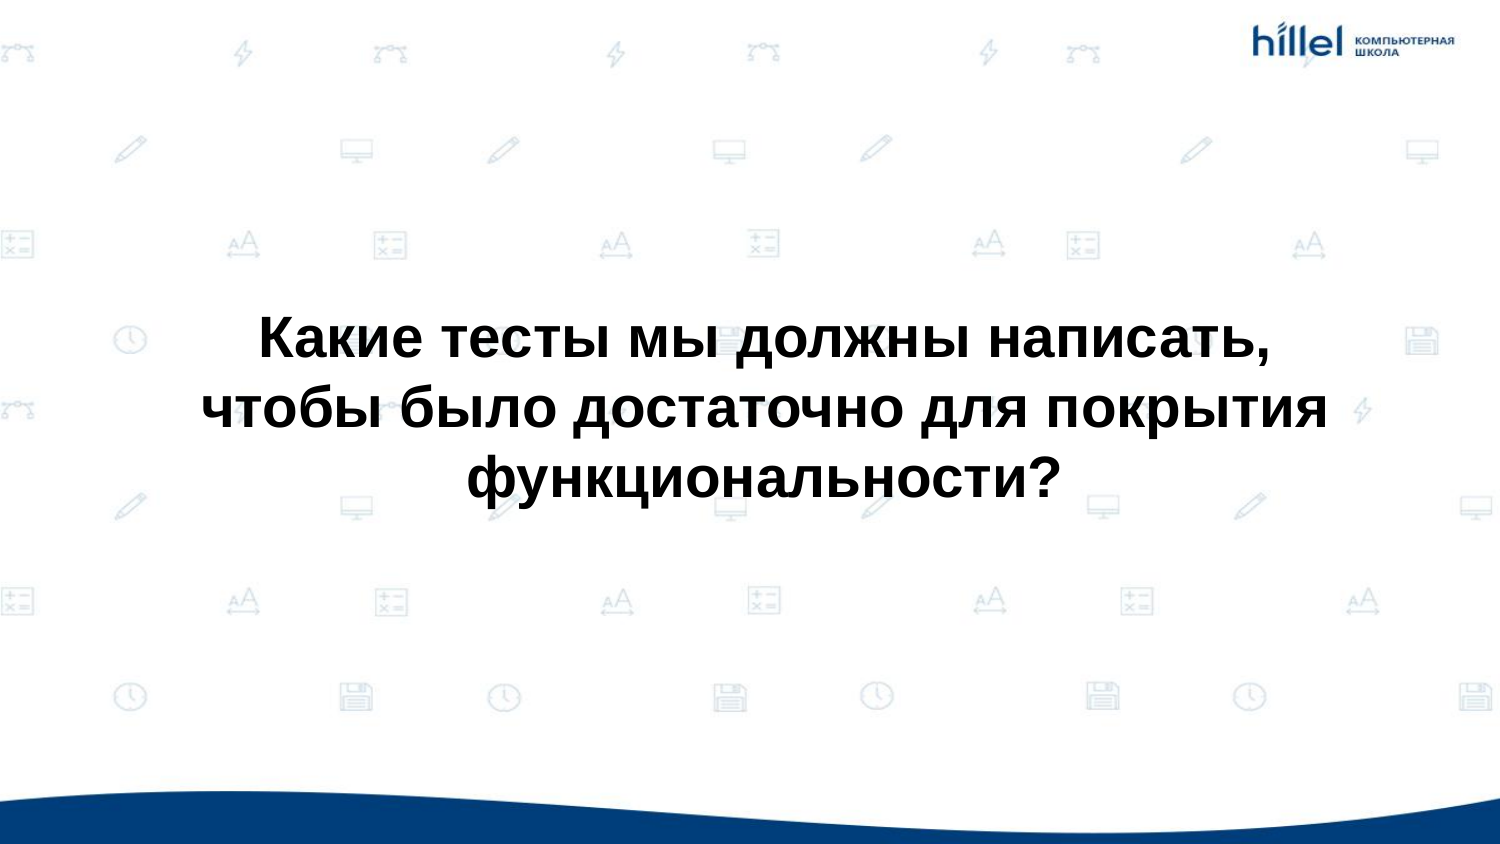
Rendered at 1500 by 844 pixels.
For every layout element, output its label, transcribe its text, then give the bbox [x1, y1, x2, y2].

text_box Какие тесты мы должны написать, чтобы было достаточно для покрытия функциональности? [154, 291, 1376, 516]
picture [0, 0, 1500, 844]
